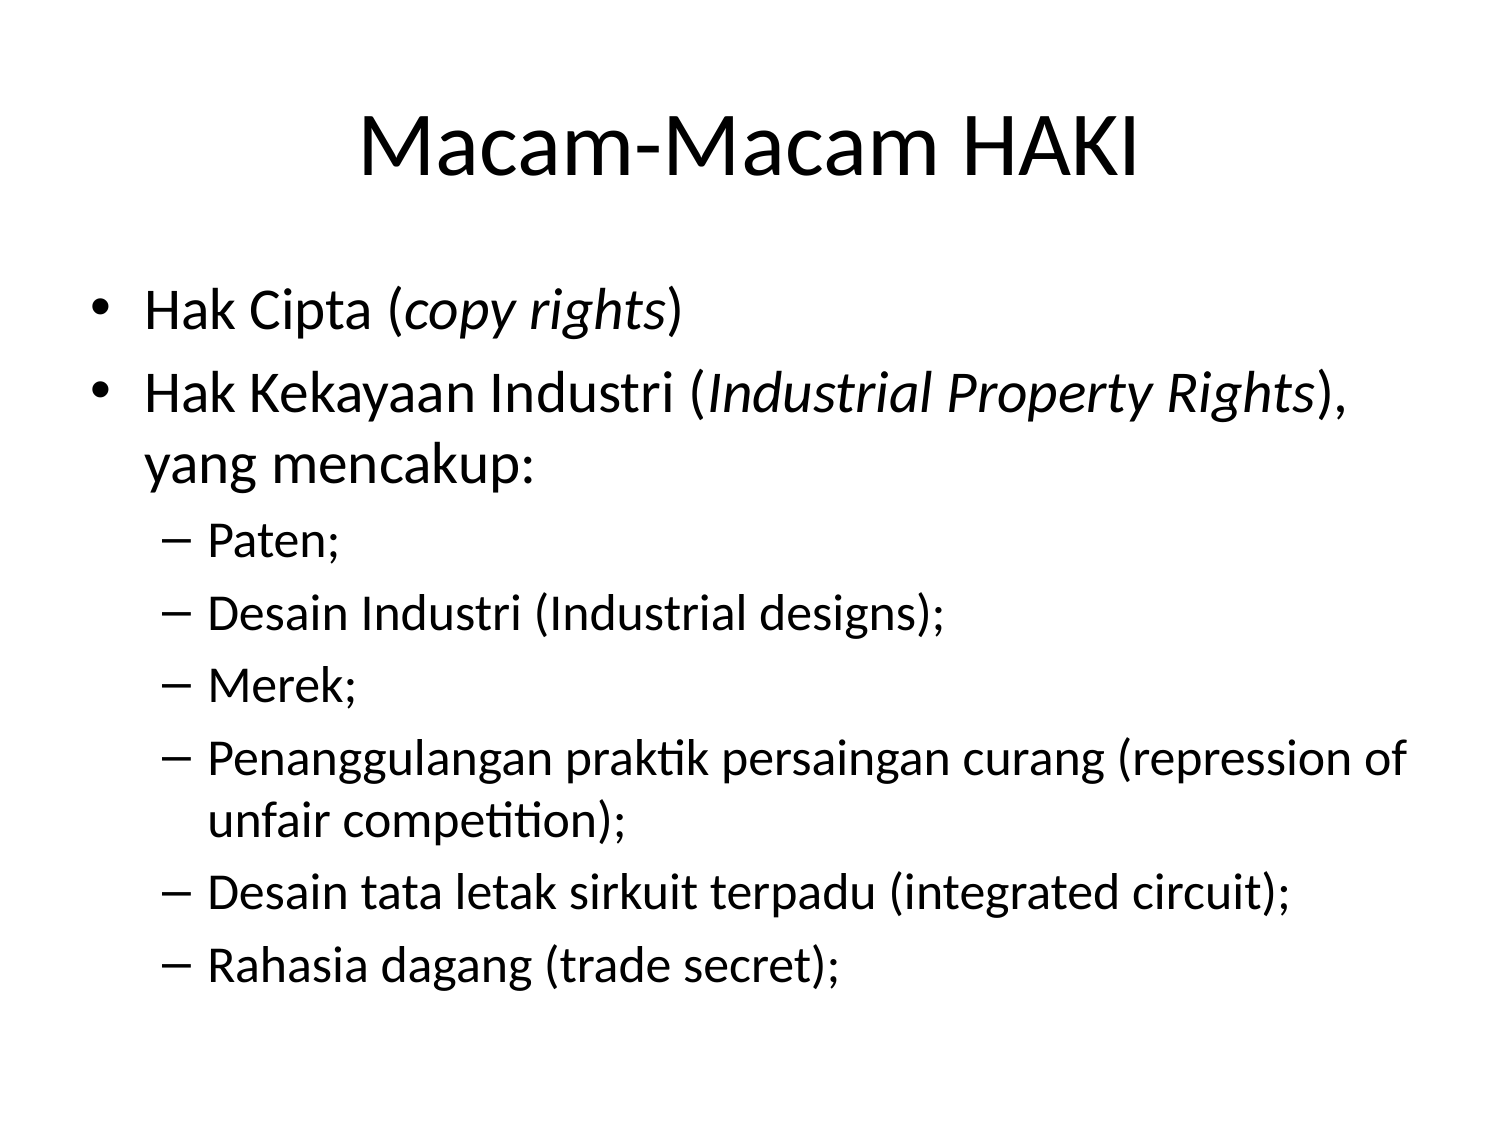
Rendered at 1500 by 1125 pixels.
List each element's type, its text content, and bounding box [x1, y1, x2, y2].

list Hak Cipta (copy rights) Hak Kekayaan Industri (Industrial Property Rights), yang mencakup: Paten; Desain Industri (Industrial designs); Merek; Penanggulangan praktik persaingan curang (repression of unfair competition); Desain tata letak sirkuit terpadu (integrated circuit); Rahasia dagang (trade secret); [75, 262, 1425, 1005]
title Macam-Macam HAKI [75, 45, 1425, 233]
